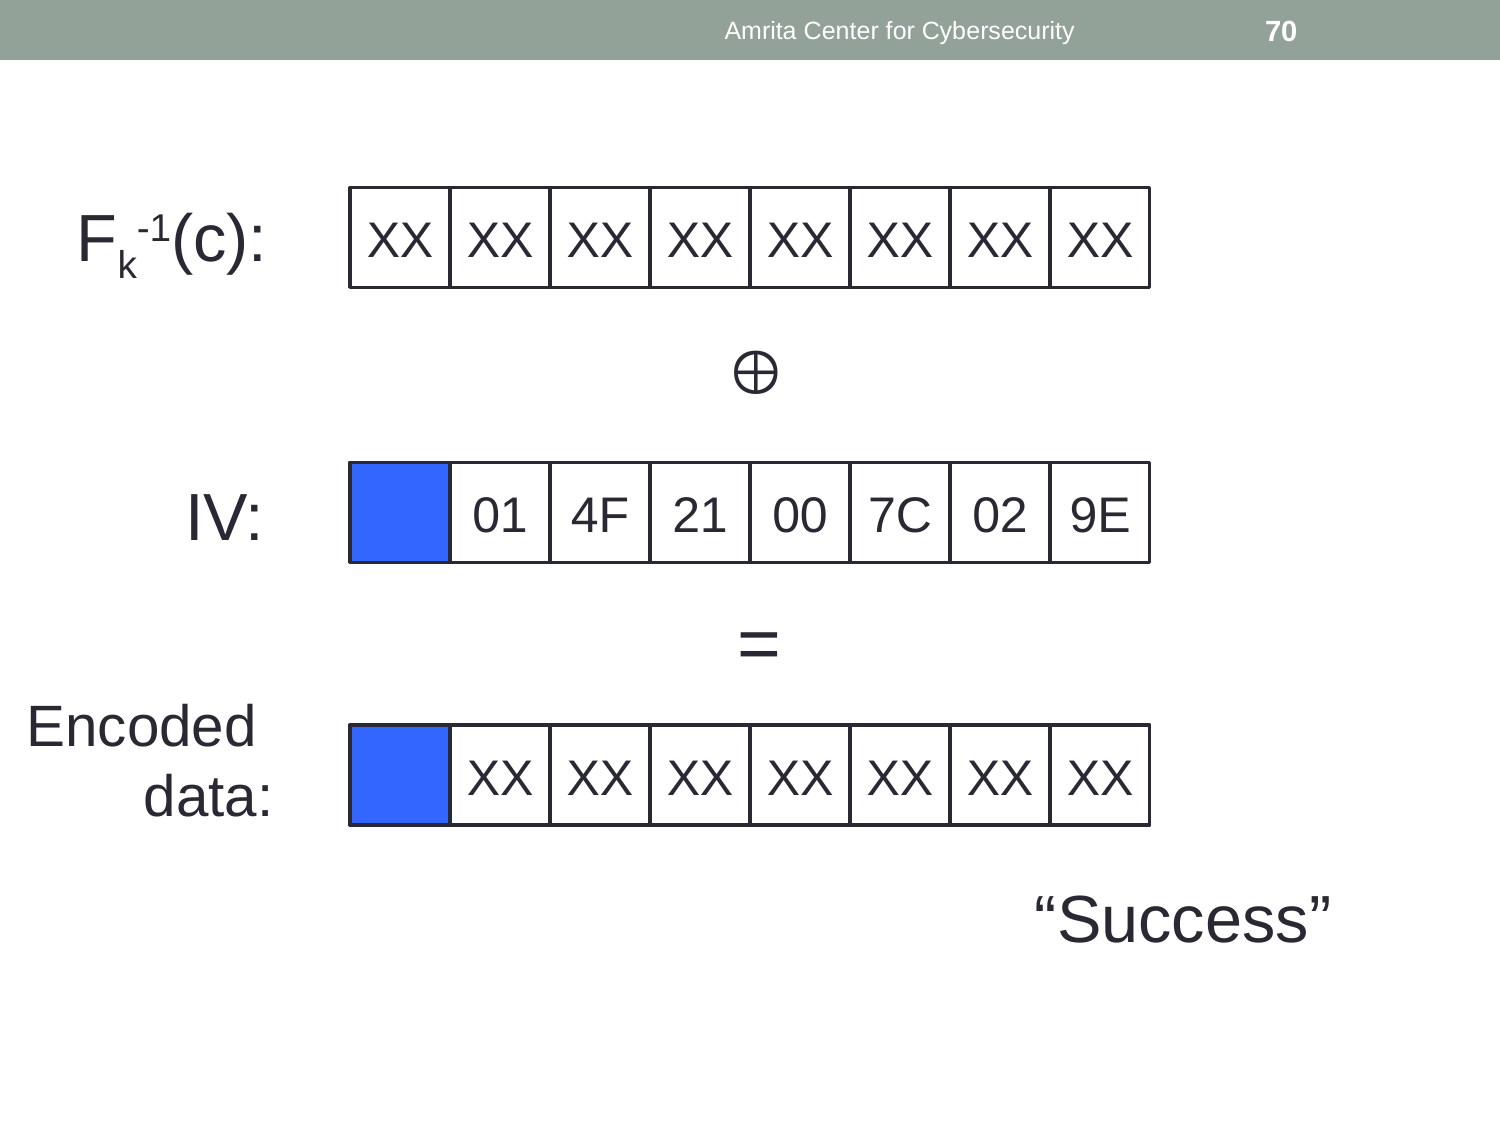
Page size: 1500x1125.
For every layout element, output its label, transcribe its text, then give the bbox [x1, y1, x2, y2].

text_box Fk-1(c): [62, 187, 283, 294]
text_box XX [549, 724, 649, 826]
text_box 01 [451, 462, 549, 563]
text_box XX [549, 187, 649, 288]
text_box = [722, 587, 796, 693]
text_box 9E [1049, 462, 1151, 563]
text_box IV: [170, 466, 279, 562]
footer Amrita Center for Cybersecurity [562, 3, 1238, 57]
text_box XX [849, 187, 949, 288]
text_box “Success” [1020, 867, 1347, 963]
text_box XX [649, 724, 749, 826]
text_box XX [949, 724, 1049, 826]
text_box Encoded data: [11, 680, 289, 836]
text_box XX [749, 187, 849, 288]
text_box 02 [949, 462, 1049, 563]
text_box [349, 462, 451, 563]
text_box XX [849, 724, 949, 826]
text_box XX [349, 187, 449, 288]
text_box XX [949, 187, 1049, 288]
text_box XX [1049, 187, 1151, 288]
text_box  [711, 312, 801, 418]
text_box XX [649, 187, 749, 288]
text_box XX [451, 724, 549, 826]
text_box [349, 724, 451, 826]
text_box 00 [749, 462, 849, 563]
text_box XX [449, 187, 549, 288]
text_box XX [749, 724, 849, 826]
text_box 7C [849, 462, 949, 563]
text_box 21 [649, 462, 749, 563]
text_box 4F [549, 462, 649, 563]
text_box XX [1049, 724, 1151, 826]
slide_number 70 [1250, 3, 1425, 57]
